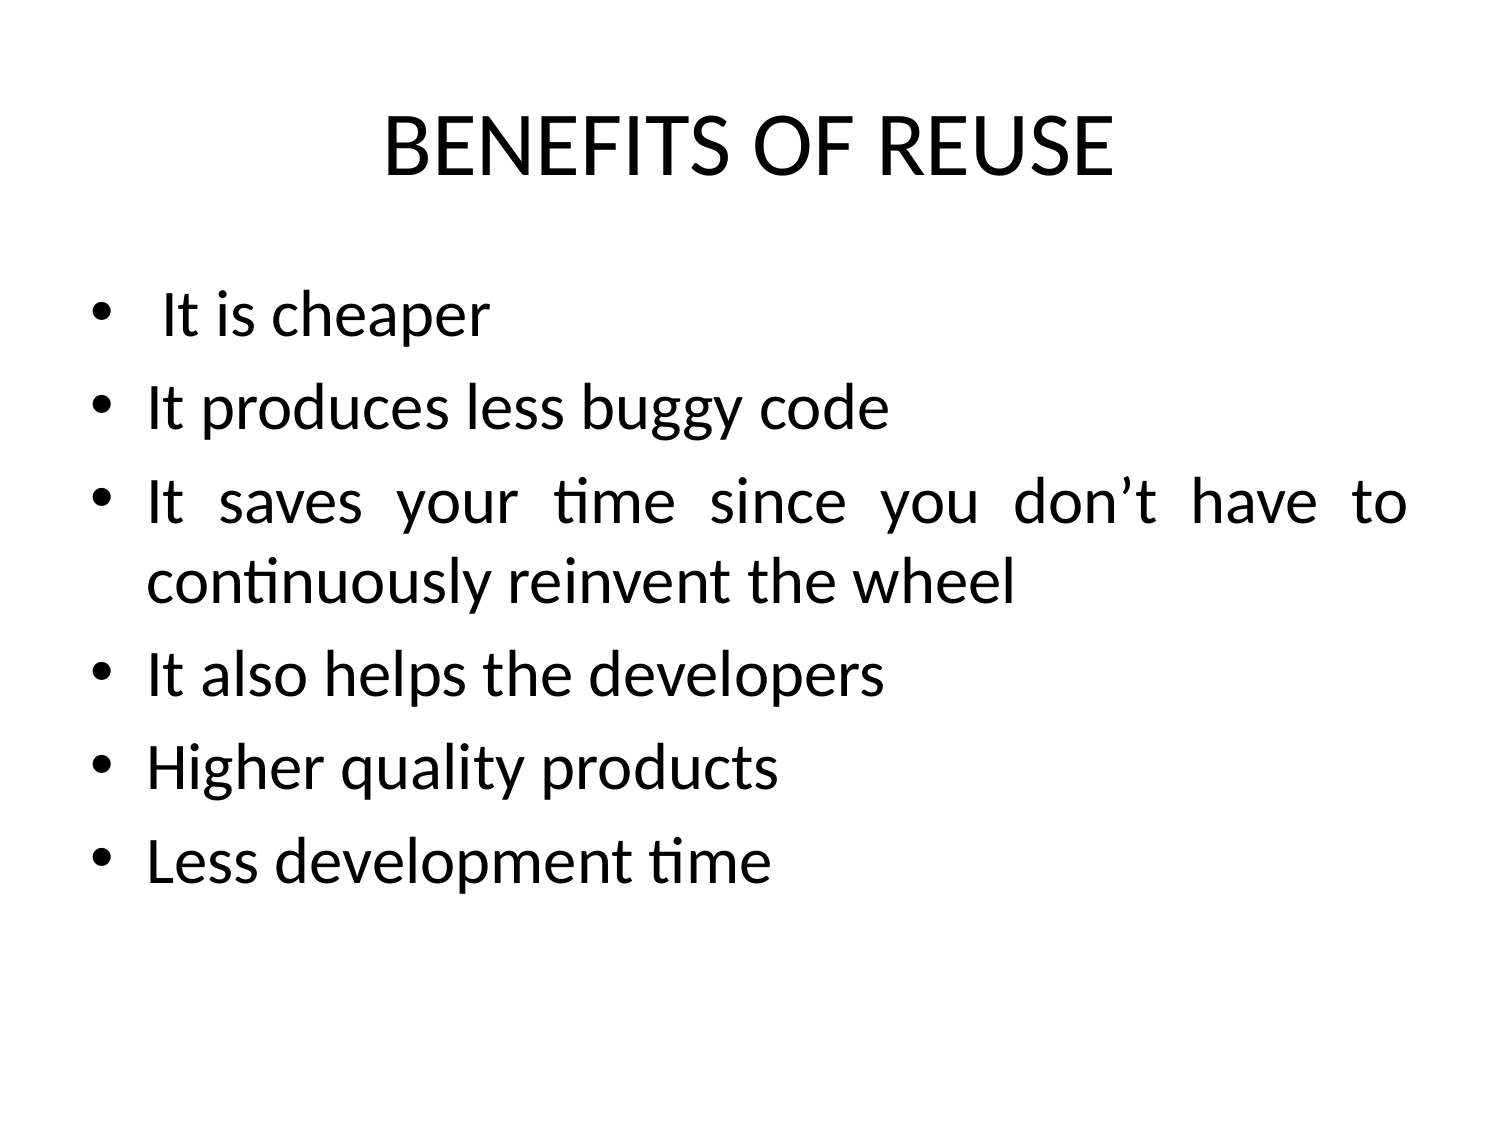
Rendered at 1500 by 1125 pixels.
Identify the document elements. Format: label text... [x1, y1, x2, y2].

list It is cheaper It produces less buggy code It saves your time since you don’t have to continuously reinvent the wheel It also helps the developers Higher quality products Less development time [75, 262, 1425, 1005]
title BENEFITS OF REUSE [75, 45, 1425, 233]
